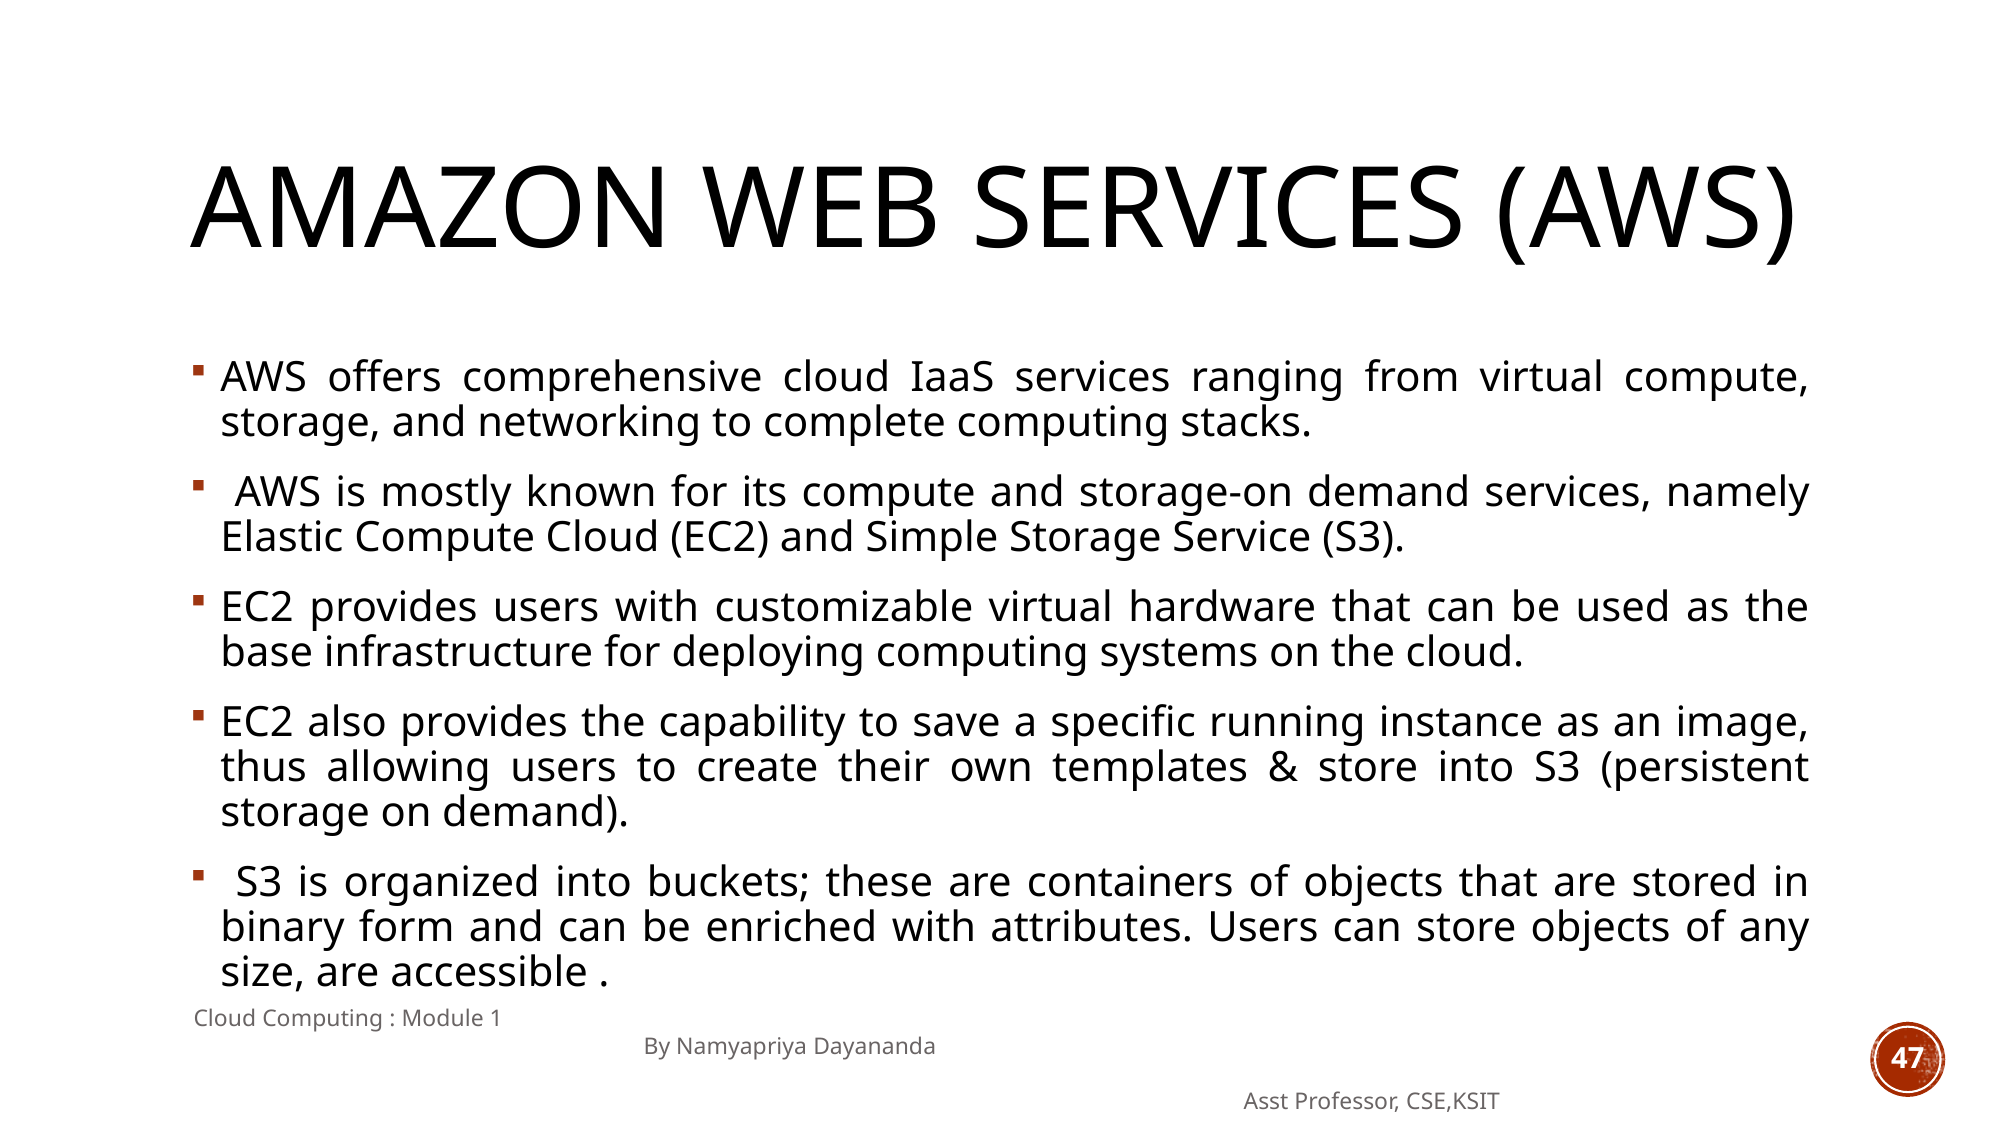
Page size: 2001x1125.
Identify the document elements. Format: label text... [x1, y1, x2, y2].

title AMAZON WEB SERVICES (AWS) [175, 79, 1826, 344]
list AWS offers comprehensive cloud IaaS services ranging from virtual compute, storage, and networking to complete computing stacks. AWS is mostly known for its compute and storage-on demand services, namely Elastic Compute Cloud (EC2) and Simple Storage Service (S3). EC2 provides users with customizable virtual hardware that can be used as the base infrastructure for deploying computing systems on the cloud. EC2 also provides the capability to save a specific running instance as an image, thus allowing users to create their own templates & store into S3 (persistent storage on demand). S3 is organized into buckets; these are containers of objects that are stored in binary form and can be enriched with attributes. Users can store objects of any size, are accessible . [175, 348, 1826, 1013]
slide_number 47 [1855, 1028, 1961, 1089]
footer Cloud Computing : Module 1 By Namyapriya Dayananda Asst Professor, CSE,KSIT [178, 1028, 1803, 1089]
